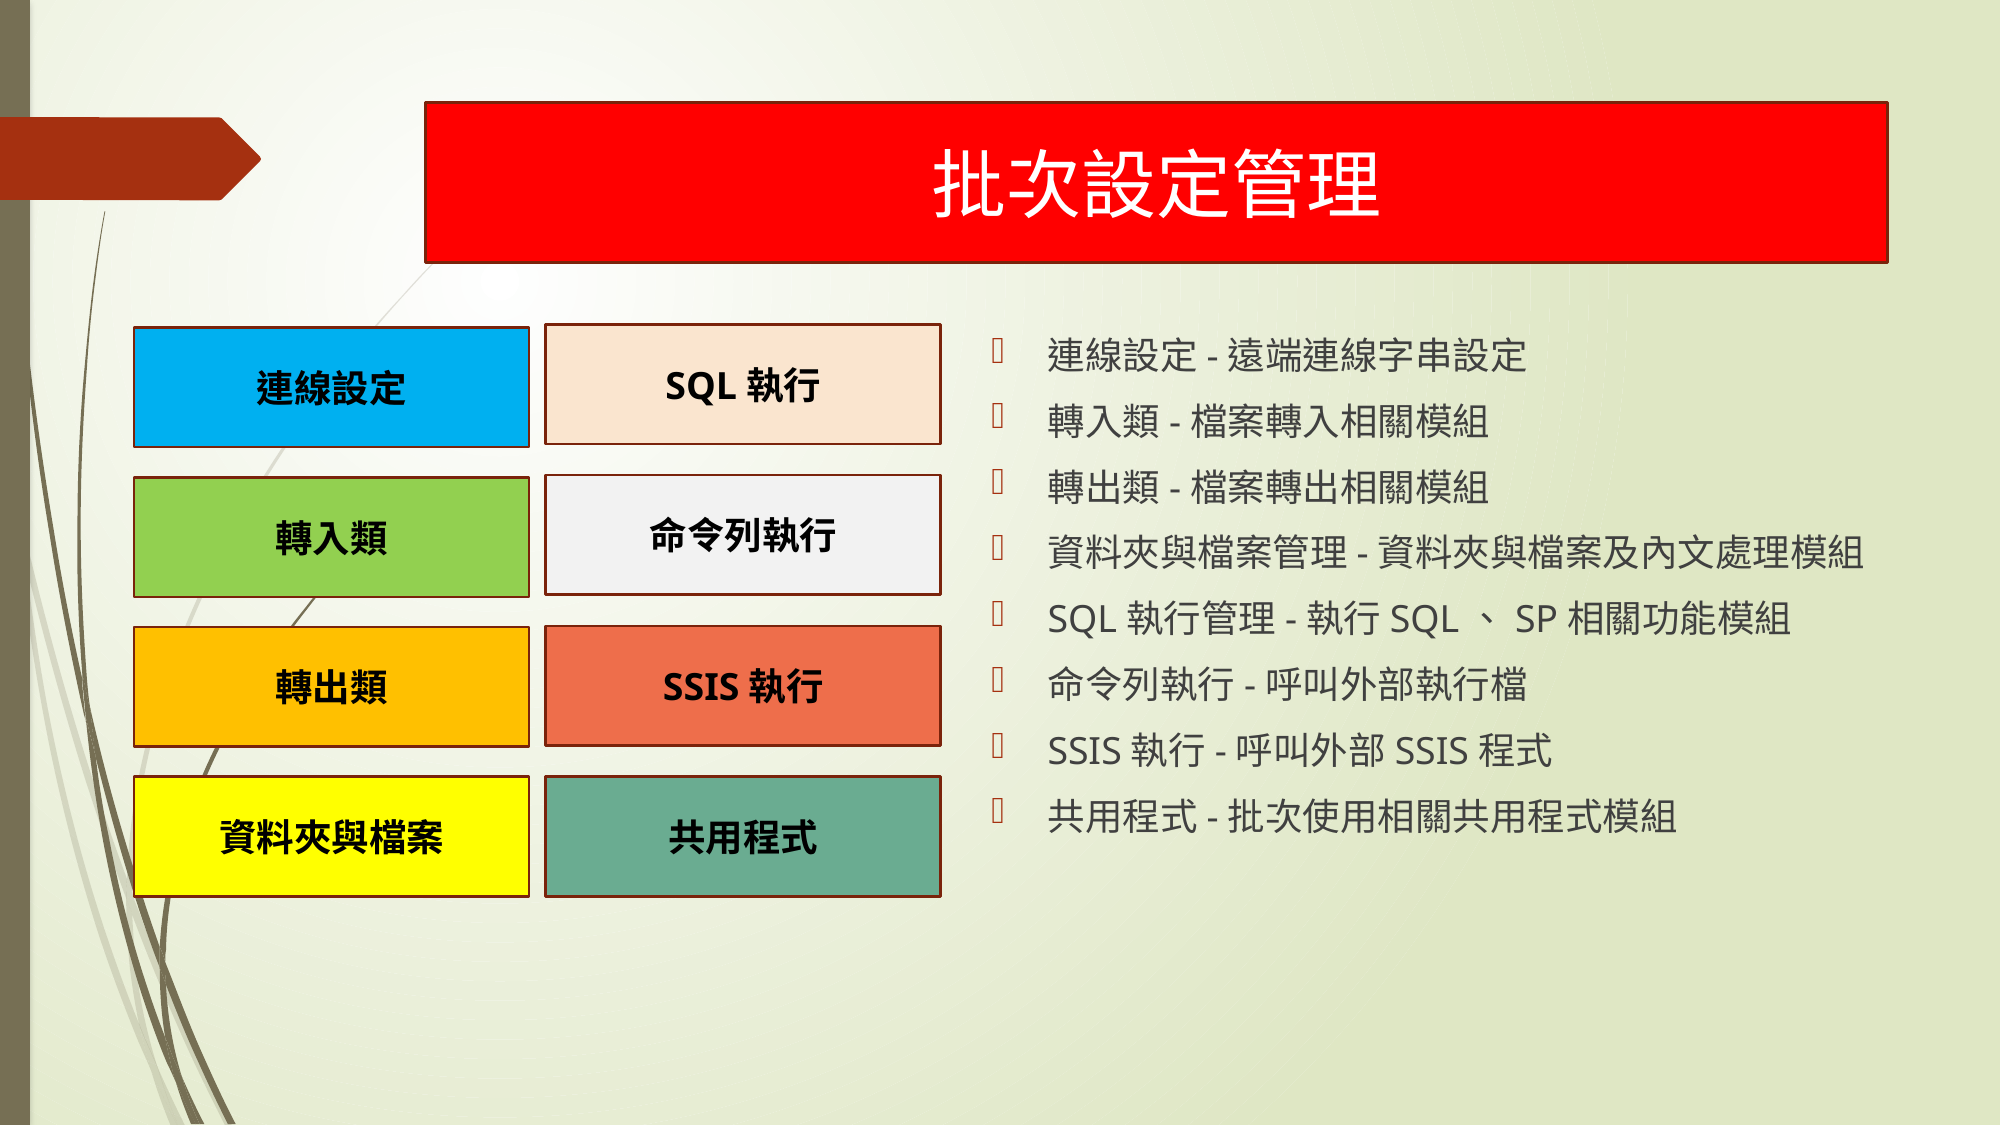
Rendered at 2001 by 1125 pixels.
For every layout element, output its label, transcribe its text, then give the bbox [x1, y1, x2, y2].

text_box 轉出類 [133, 626, 530, 748]
text_box 資料夾與檔案 [133, 775, 530, 898]
text_box SSIS執行 [544, 625, 942, 747]
text_box 命令列執行 [544, 474, 942, 596]
text_box 連線設定 [133, 326, 530, 448]
title 批次設定管理 [424, 101, 1889, 264]
text_box SQL執行 [544, 323, 942, 445]
text_box 共用程式 [544, 775, 942, 898]
list 連線設定-遠端連線字串設定 轉入類-檔案轉入相關模組 轉出類-檔案轉出相關模組 資料夾與檔案管理-資料夾與檔案及內文處理模組 SQL執行管理-執行SQL、SP相關功能模組 命令列執行-呼叫外部執行檔 SSIS執行-呼叫外部SSIS程式 共用程式-批次使用相關共用程式模組 [976, 324, 1888, 944]
text_box 轉入類 [133, 476, 530, 598]
